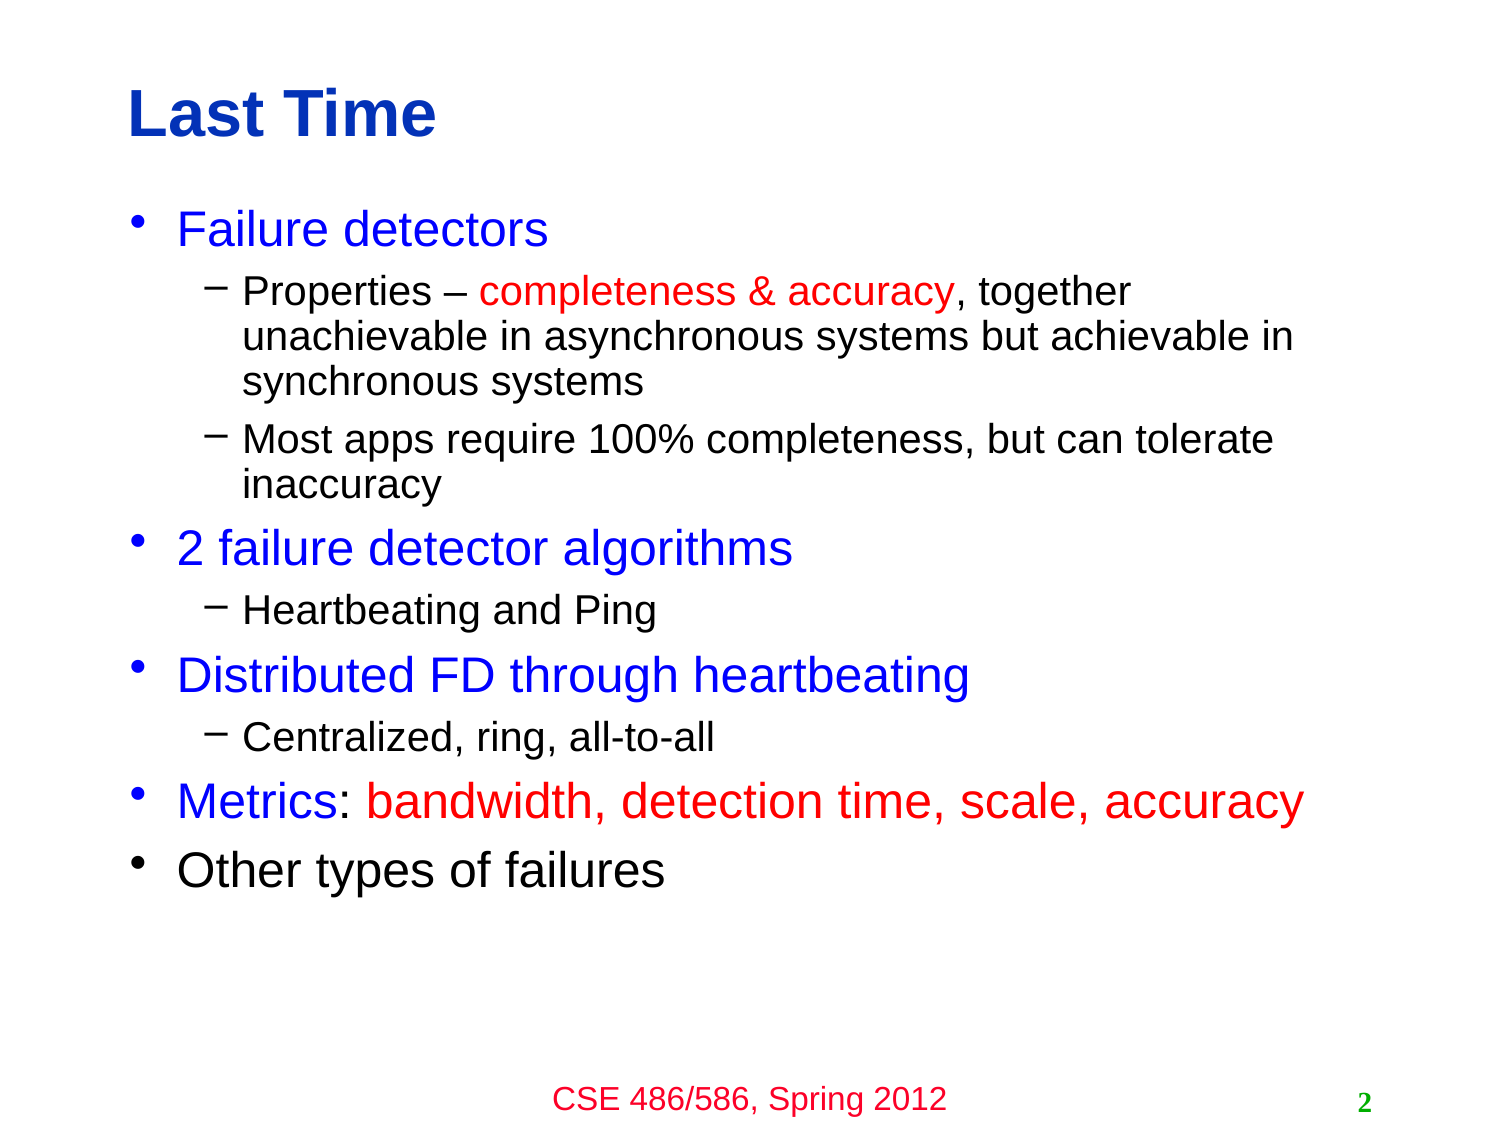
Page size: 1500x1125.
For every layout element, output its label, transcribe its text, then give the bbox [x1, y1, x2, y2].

list Failure detectors Properties – completeness & accuracy, together unachievable in asynchronous systems but achievable in synchronous systems Most apps require 100% completeness, but can tolerate inaccuracy 2 failure detector algorithms Heartbeating and Ping Distributed FD through heartbeating Centralized, ring, all-to-all Metrics: bandwidth, detection time, scale, accuracy Other types of failures [114, 195, 1376, 1005]
slide_number 2 [1074, 1076, 1388, 1125]
title Last Time [112, 53, 1310, 176]
